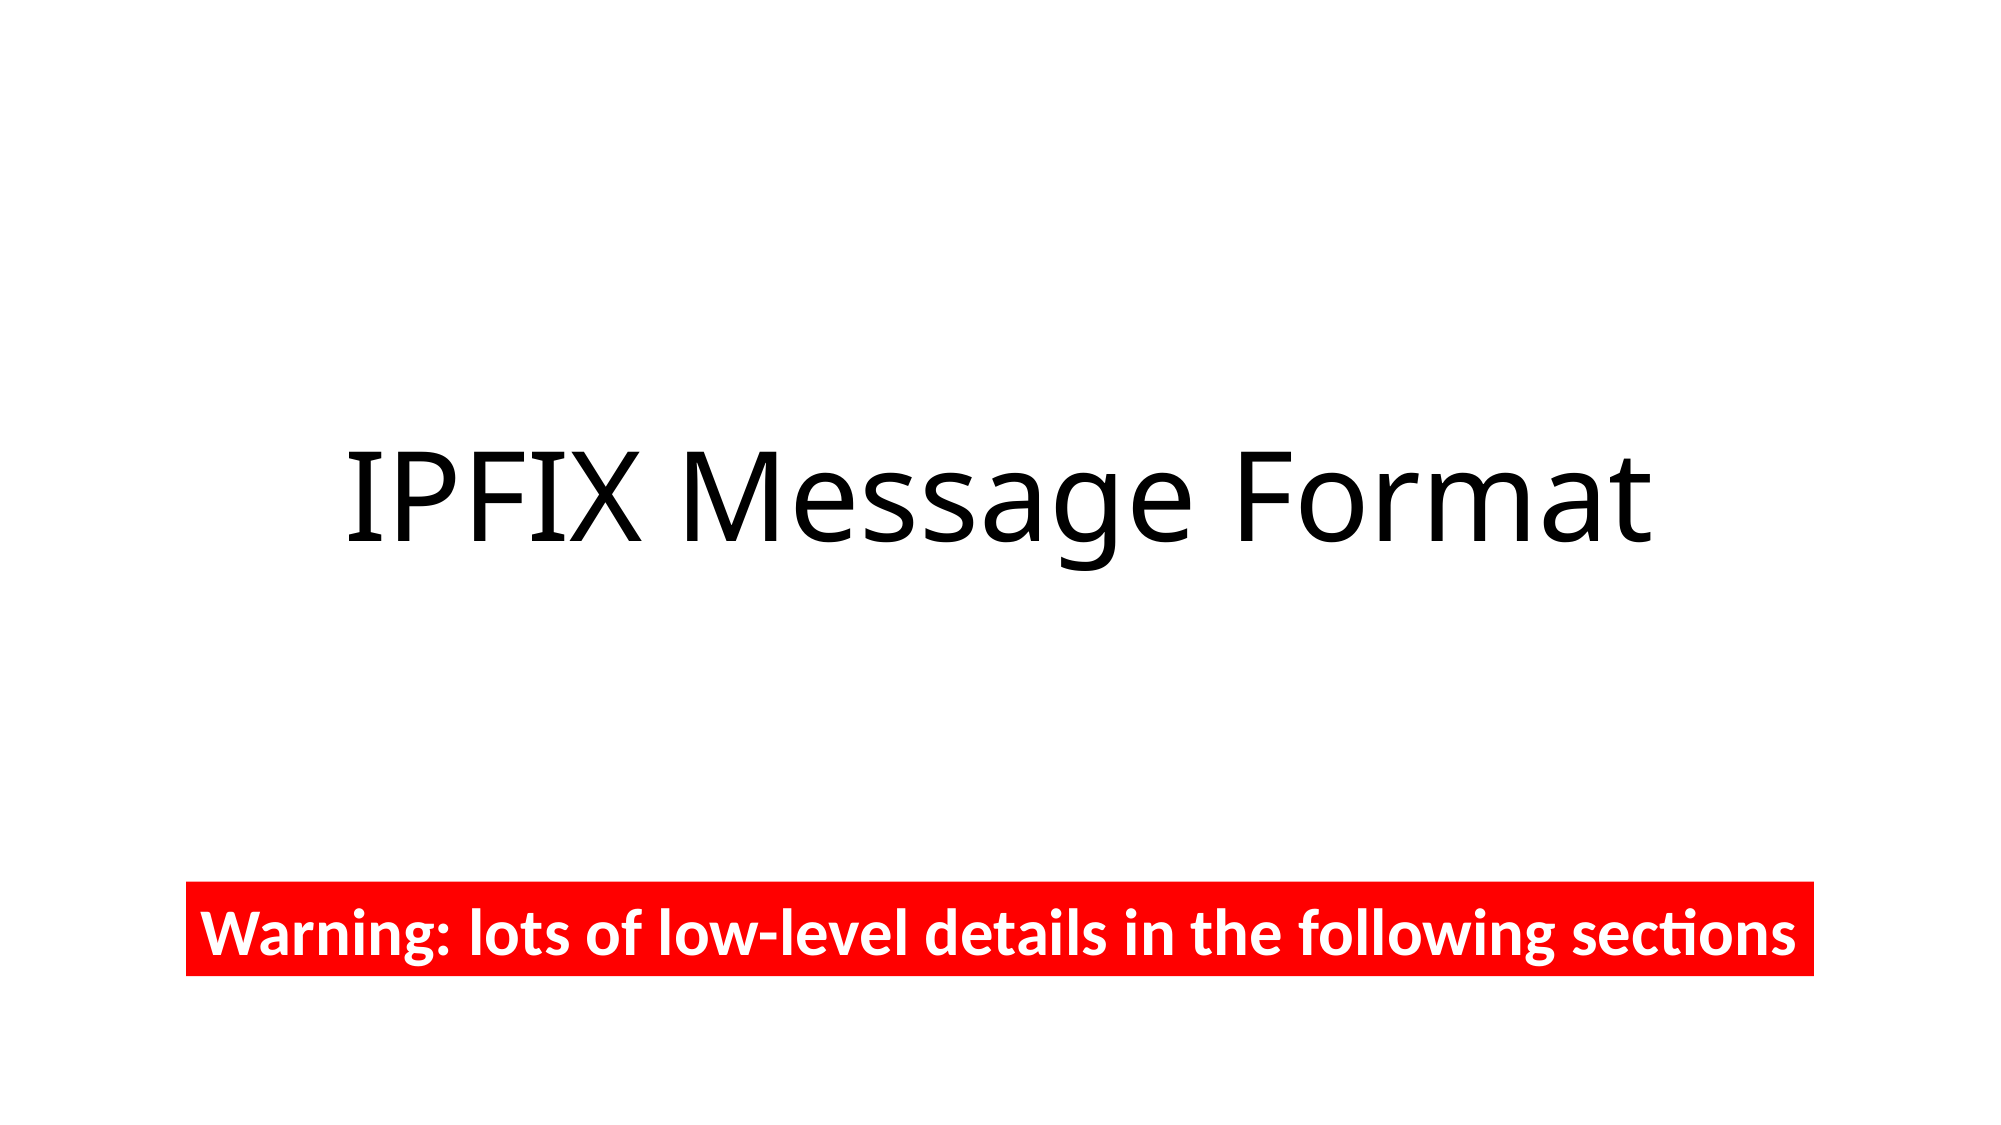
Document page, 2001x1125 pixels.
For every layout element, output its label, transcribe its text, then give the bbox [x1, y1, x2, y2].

title IPFIX Message Format [249, 184, 1750, 576]
text_box Warning: lots of low-level details in the following sections [186, 881, 1814, 977]
